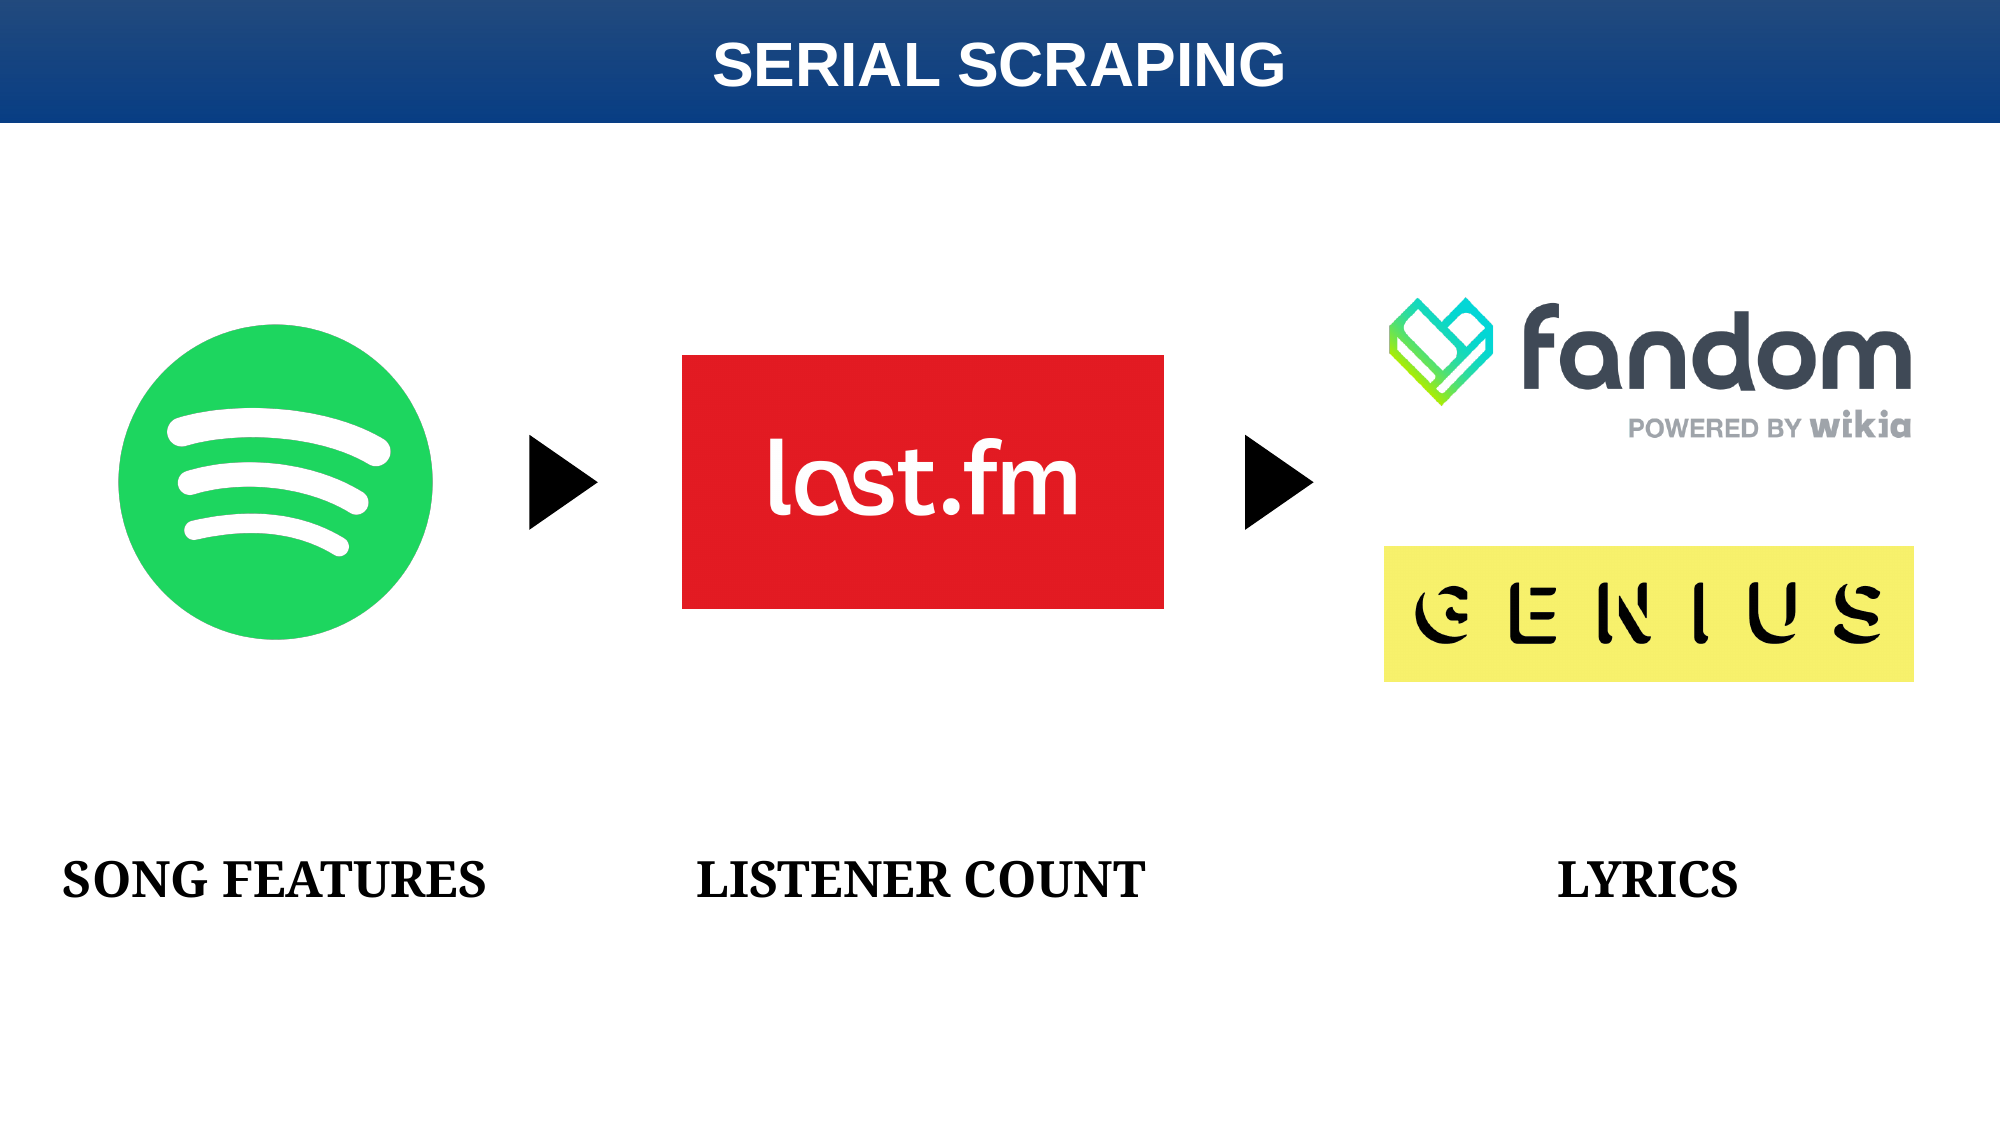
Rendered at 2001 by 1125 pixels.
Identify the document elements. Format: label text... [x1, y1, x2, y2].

picture [117, 324, 434, 640]
text_box LISTENER COUNT [632, 799, 1211, 956]
text_box LYRICS [1453, 799, 1844, 956]
text_box [529, 434, 598, 530]
text_box [1245, 434, 1314, 530]
picture [1378, 290, 1919, 444]
text_box SERIAL SCRAPING [0, 0, 2000, 123]
picture [1383, 546, 1914, 682]
picture [682, 355, 1164, 609]
text_box SONG FEATURES [24, 799, 527, 956]
